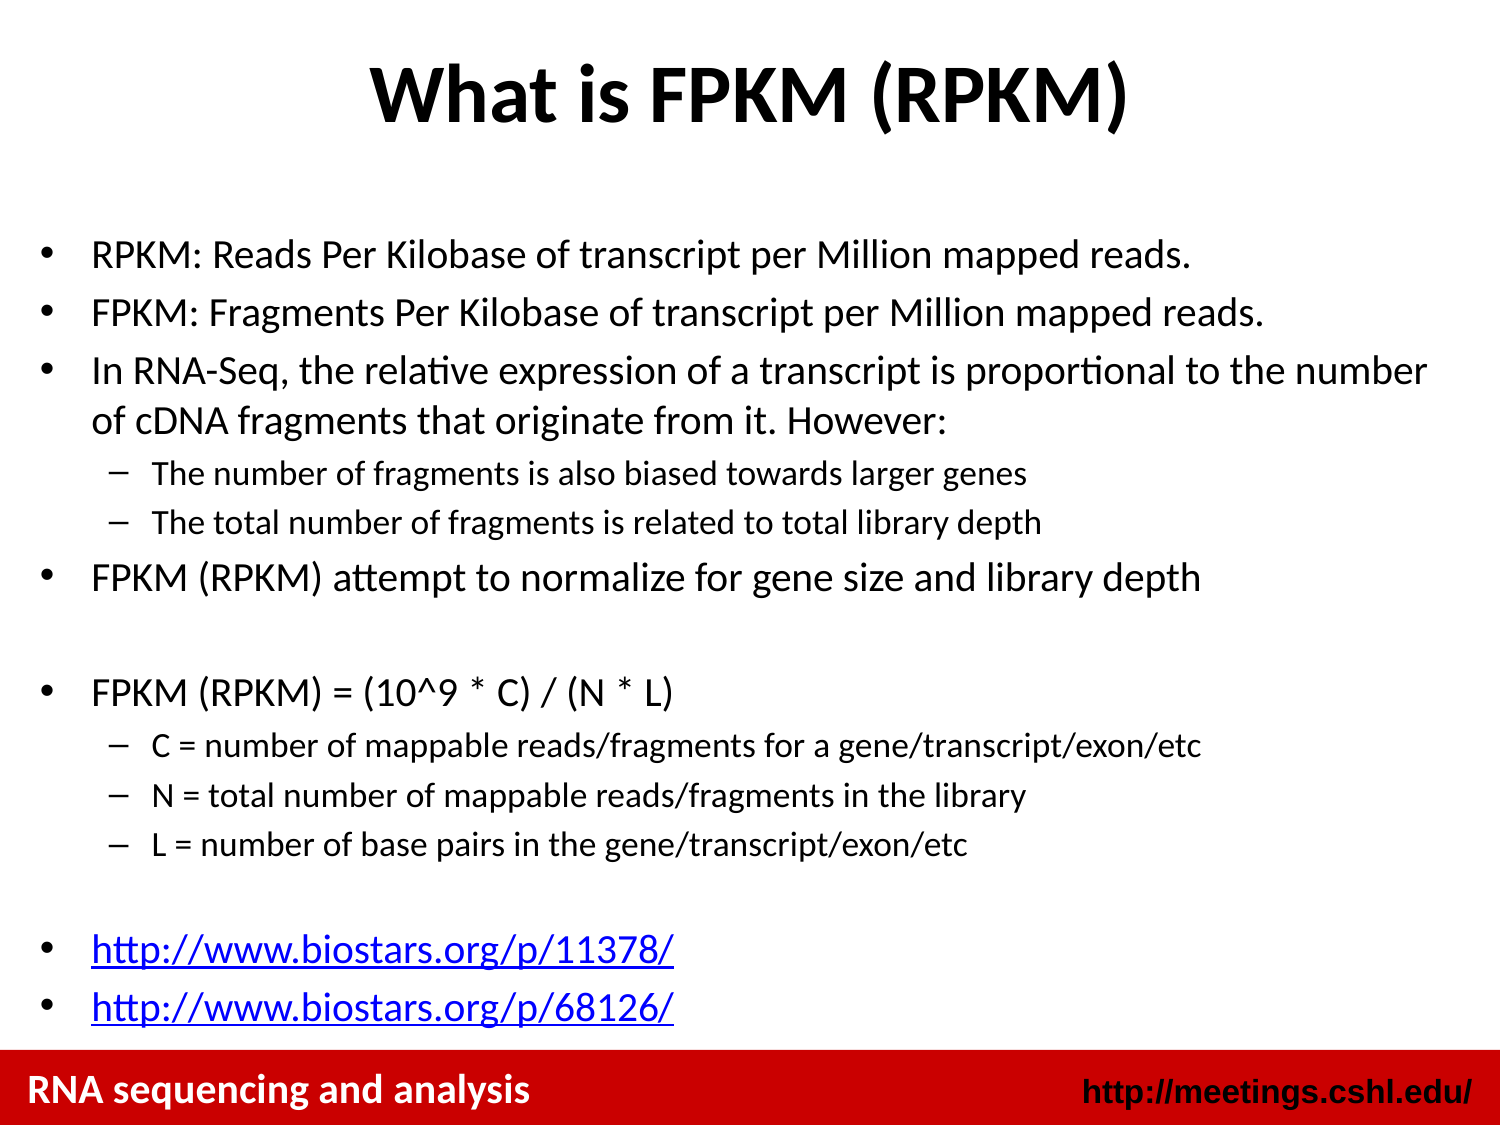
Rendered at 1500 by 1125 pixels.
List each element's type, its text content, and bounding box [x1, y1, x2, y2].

title What is FPKM (RPKM) [24, 0, 1475, 183]
list RPKM: Reads Per Kilobase of transcript per Million mapped reads. FPKM: Fragments Per Kilobase of transcript per Million mapped reads. In RNA-Seq, the relative expression of a transcript is proportional to the number of cDNA fragments that originate from it. However: The number of fragments is also biased towards larger genes The total number of fragments is related to total library depth FPKM (RPKM) attempt to normalize for gene size and library depth FPKM (RPKM) = (10^9 * C) / (N * L) C = number of mappable reads/fragments for a gene/transcript/exon/etc N = total number of mappable reads/fragments in the library L = number of base pairs in the gene/transcript/exon/etc http://www.biostars.org/p/11378/ http://www.biostars.org/p/68126/ [24, 219, 1475, 1038]
